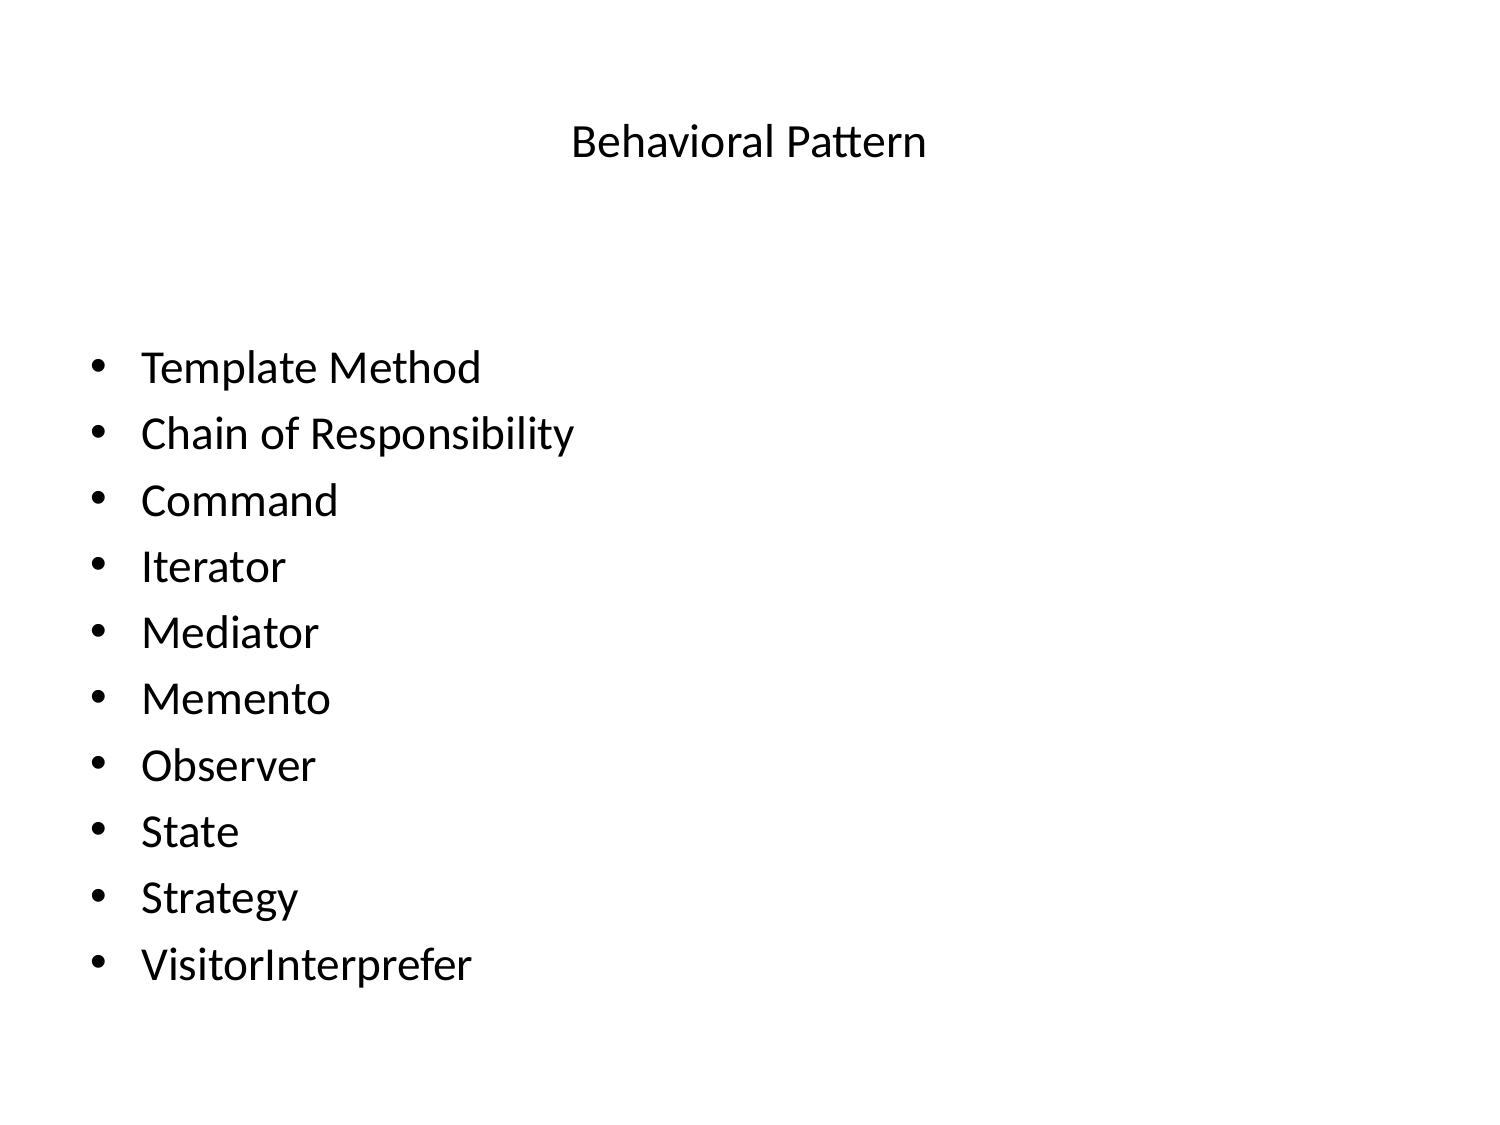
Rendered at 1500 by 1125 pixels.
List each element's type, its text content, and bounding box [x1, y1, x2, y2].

title Behavioral Pattern [75, 45, 1425, 233]
list Template Method Chain of Responsibility Command Iterator Mediator Memento Observer State Strategy VisitorInterprefer [75, 262, 1425, 1005]
